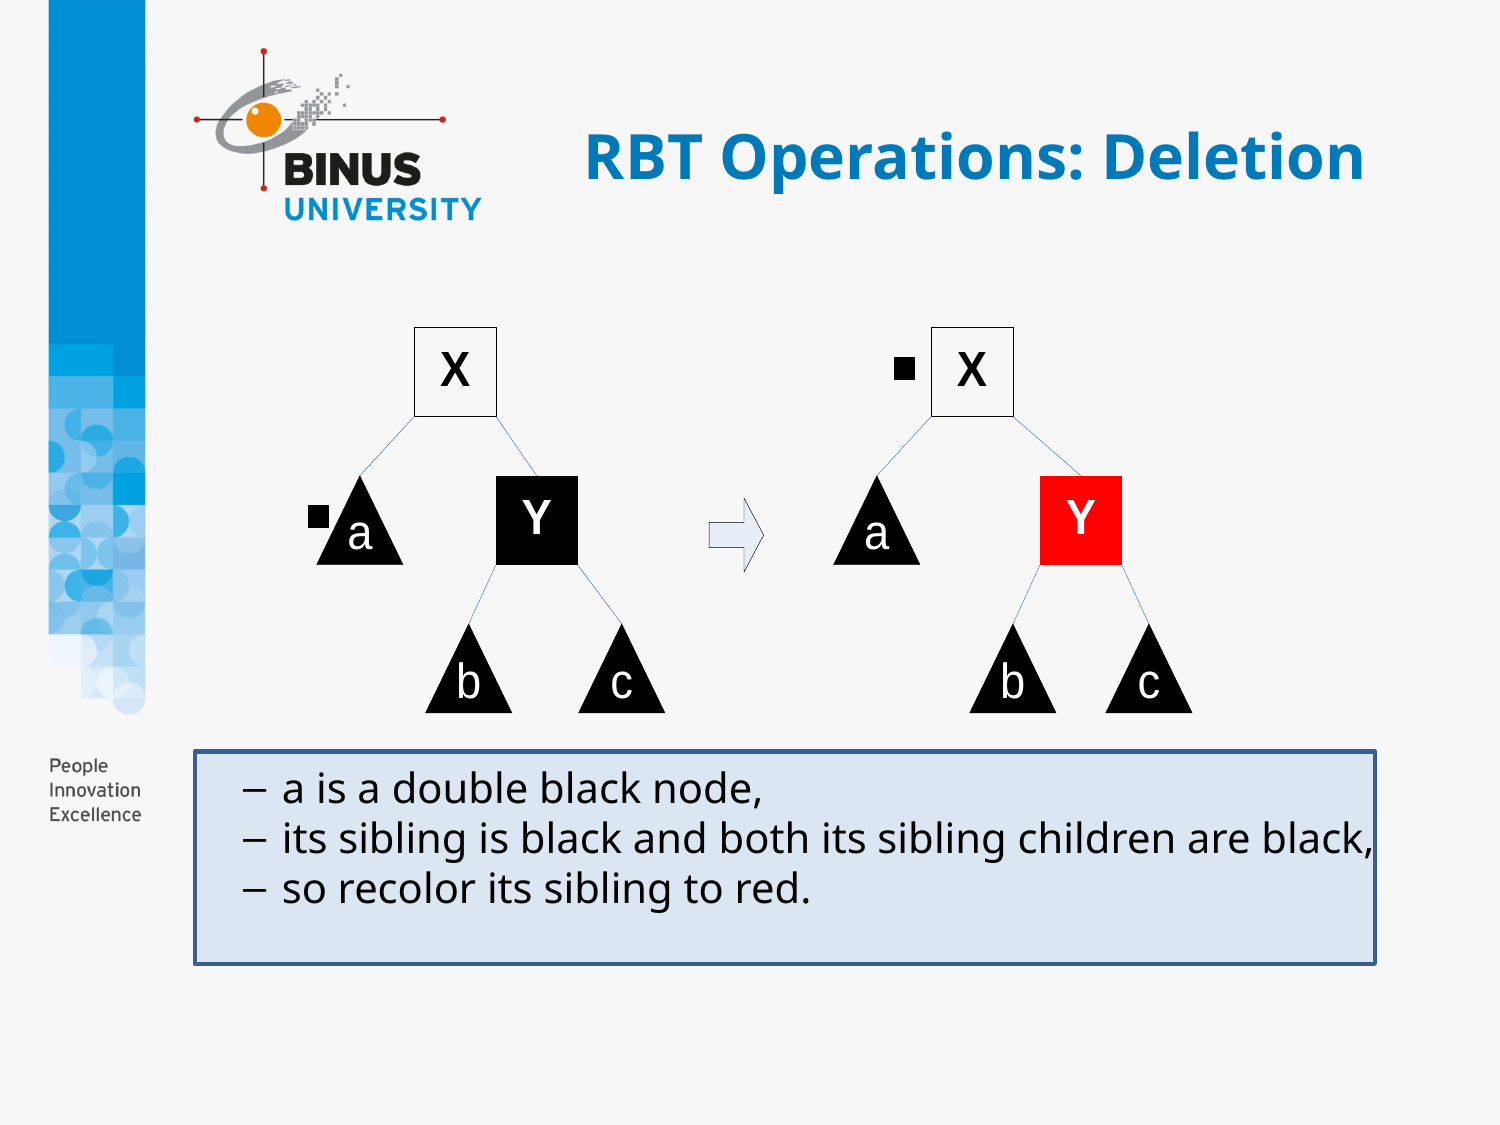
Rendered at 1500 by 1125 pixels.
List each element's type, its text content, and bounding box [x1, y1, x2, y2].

picture [0, 0, 1500, 846]
list a is a double black node, its sibling is black and both its sibling children are black, so recolor its sibling to red. [162, 362, 1463, 1000]
title RBT Operations: Deletion [569, 90, 1495, 220]
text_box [305, 324, 1195, 716]
